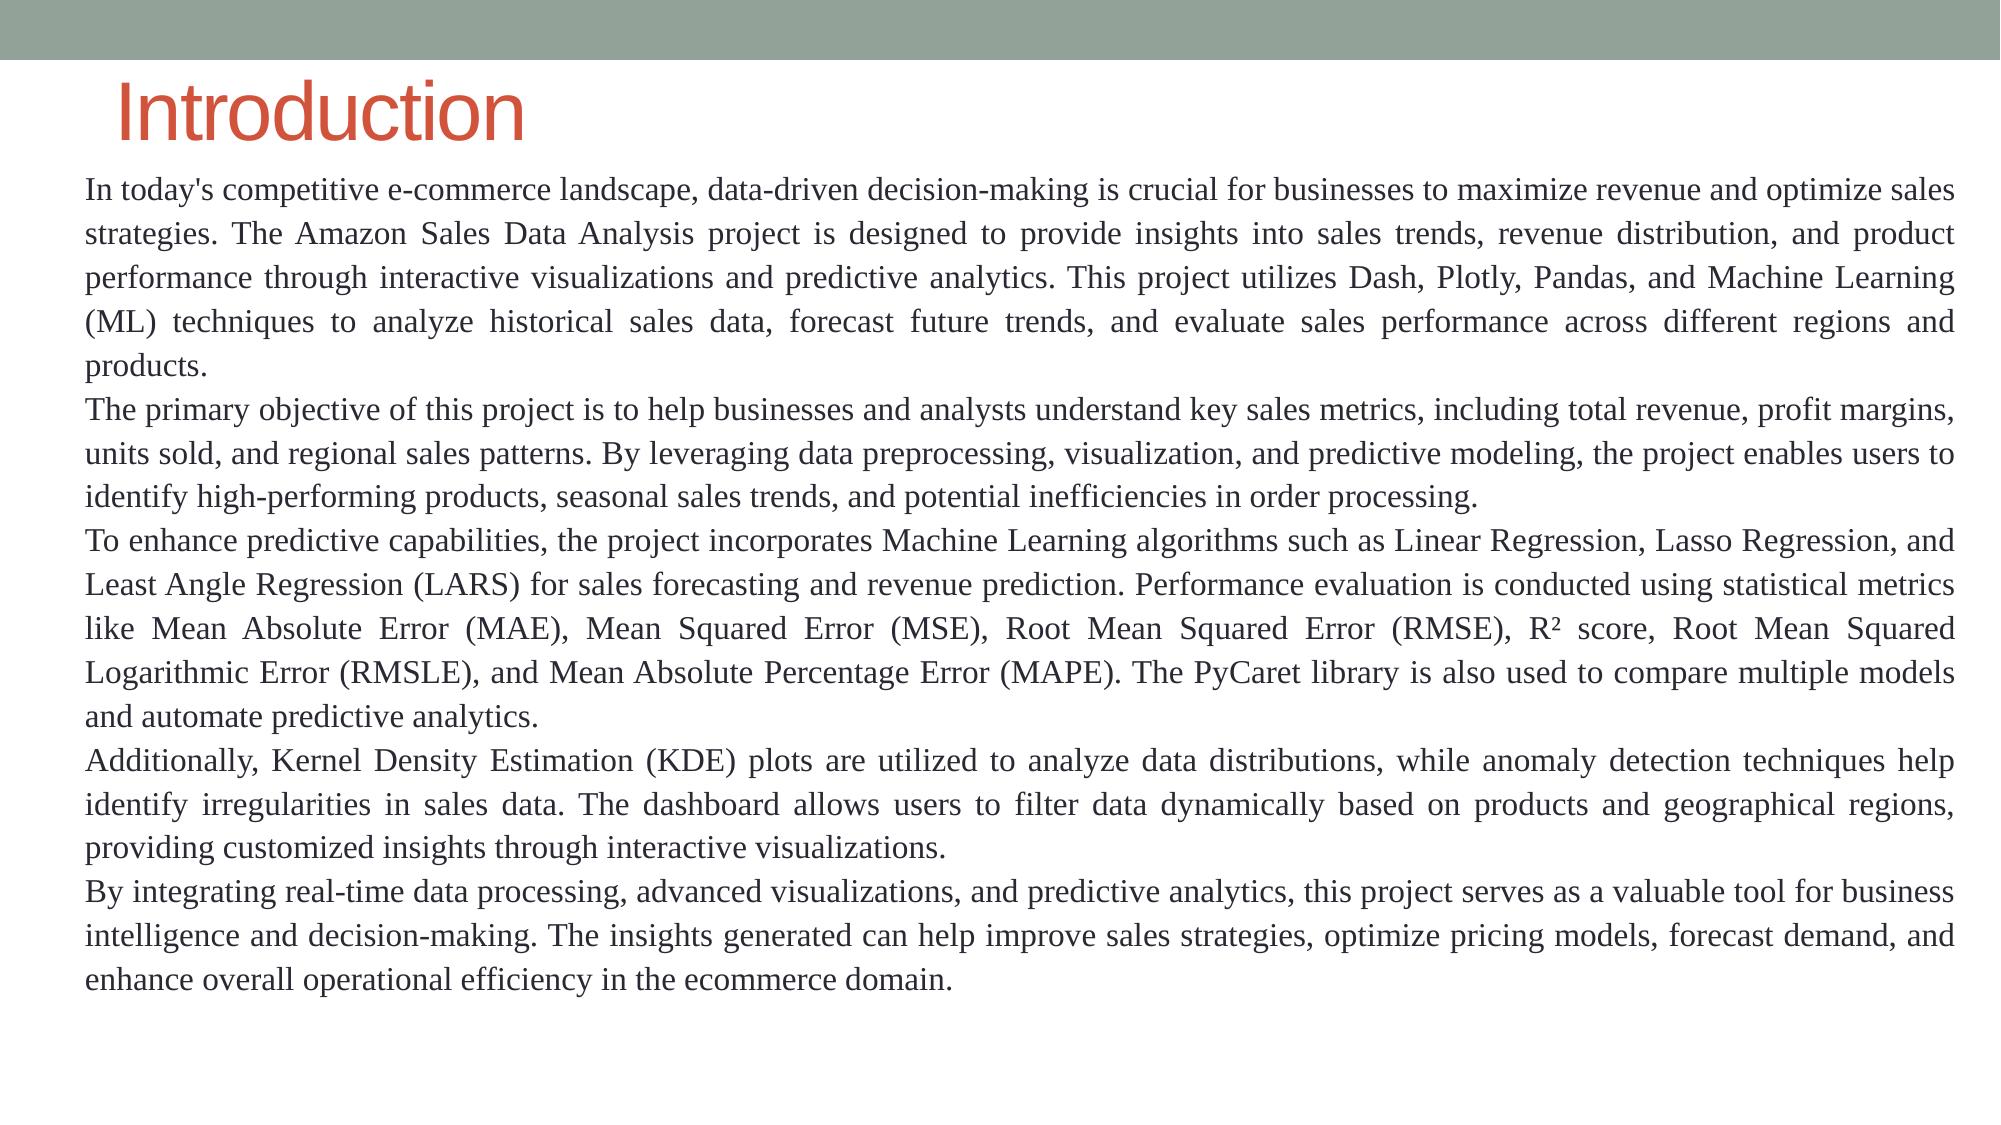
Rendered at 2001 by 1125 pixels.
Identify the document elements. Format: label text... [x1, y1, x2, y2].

text_box In today's competitive e-commerce landscape, data-driven decision-making is crucial for businesses to maximize revenue and optimize sales strategies. The Amazon Sales Data Analysis project is designed to provide insights into sales trends, revenue distribution, and product performance through interactive visualizations and predictive analytics. This project utilizes Dash, Plotly, Pandas, and Machine Learning (ML) techniques to analyze historical sales data, forecast future trends, and evaluate sales performance across different regions and products. The primary objective of this project is to help businesses and analysts understand key sales metrics, including total revenue, profit margins, units sold, and regional sales patterns. By leveraging data preprocessing, visualization, and predictive modeling, the project enables users to identify high-performing products, seasonal sales trends, and potential inefficiencies in order processing. To enhance predictive capabilities, the project incorporates Machine Learning algorithms such as Linear Regression, Lasso Regression, and Least Angle Regression (LARS) for sales forecasting and revenue prediction. Performance evaluation is conducted using statistical metrics like Mean Absolute Error (MAE), Mean Squared Error (MSE), Root Mean Squared Error (RMSE), R² score, Root Mean Squared Logarithmic Error (RMSLE), and Mean Absolute Percentage Error (MAPE). The PyCaret library is also used to compare multiple models and automate predictive analytics. Additionally, Kernel Density Estimation (KDE) plots are utilized to analyze data distributions, while anomaly detection techniques help identify irregularities in sales data. The dashboard allows users to filter data dynamically based on products and geographical regions, providing customized insights through interactive visualizations. By integrating real-time data processing, advanced visualizations, and predictive analytics, this project serves as a valuable tool for business intelligence and decision-making. The insights generated can help improve sales strategies, optimize pricing models, forecast demand, and enhance overall operational efficiency in the ecommerce domain. [70, 156, 1974, 1004]
title Introduction [99, 25, 1900, 156]
